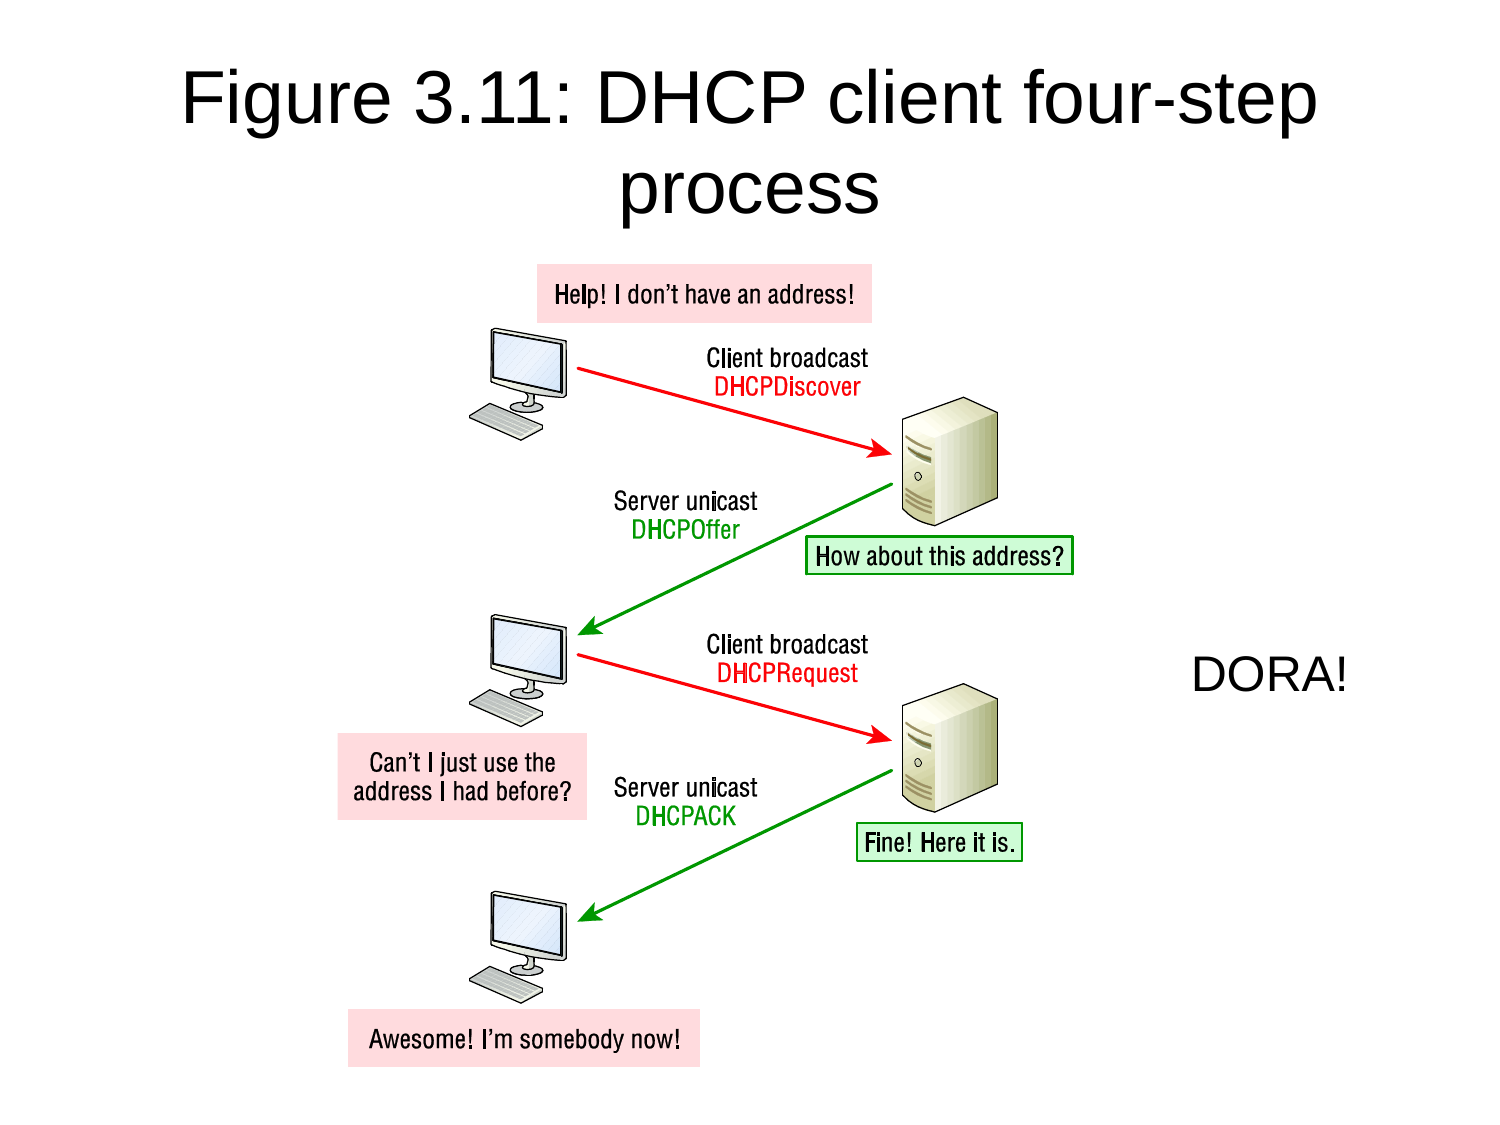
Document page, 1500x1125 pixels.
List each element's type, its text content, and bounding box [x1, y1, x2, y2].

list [337, 262, 1076, 1067]
title Figure 3.11: DHCP client four-step process [75, 45, 1425, 233]
text_box DORA! [1176, 634, 1364, 710]
